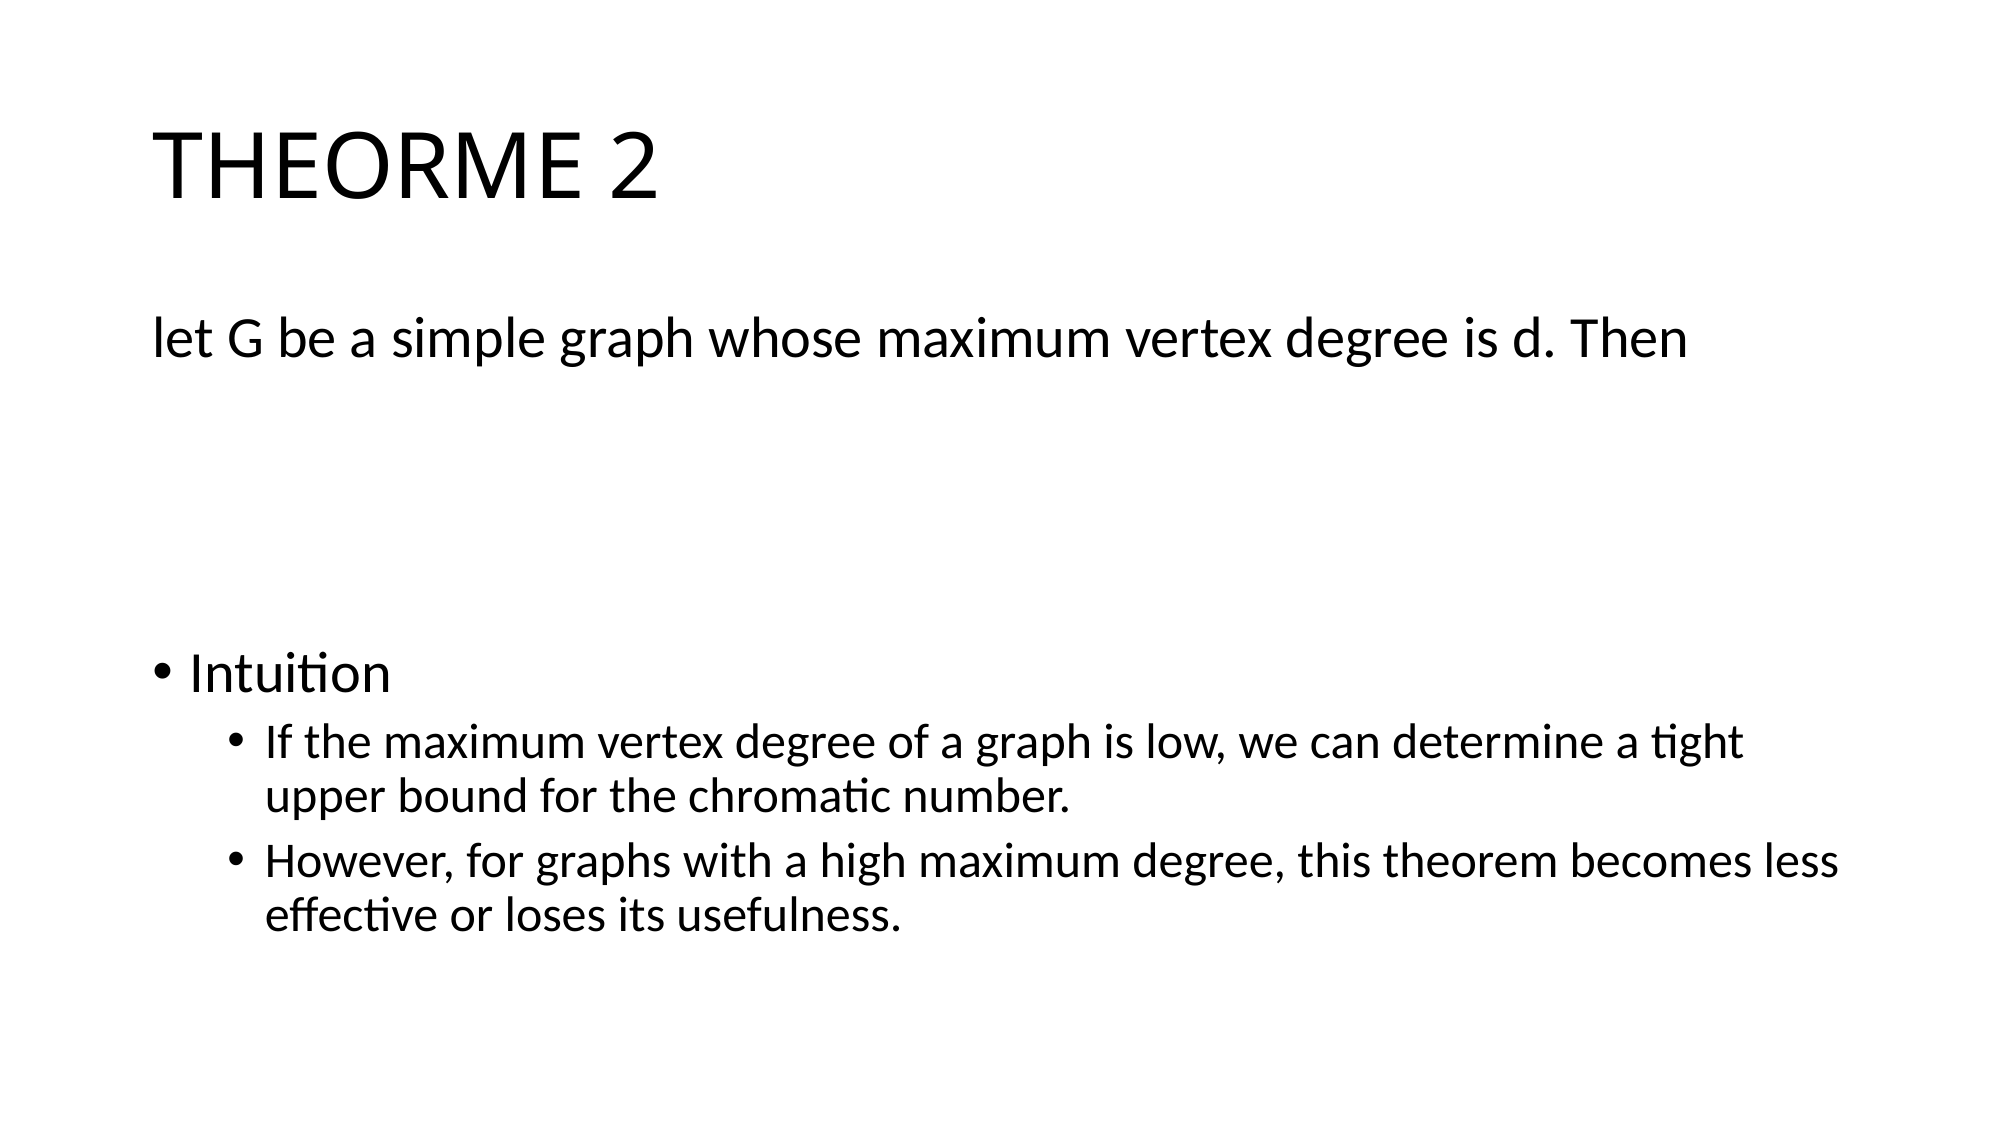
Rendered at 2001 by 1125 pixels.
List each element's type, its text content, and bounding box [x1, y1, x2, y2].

title THEORME 2 [137, 59, 1863, 278]
